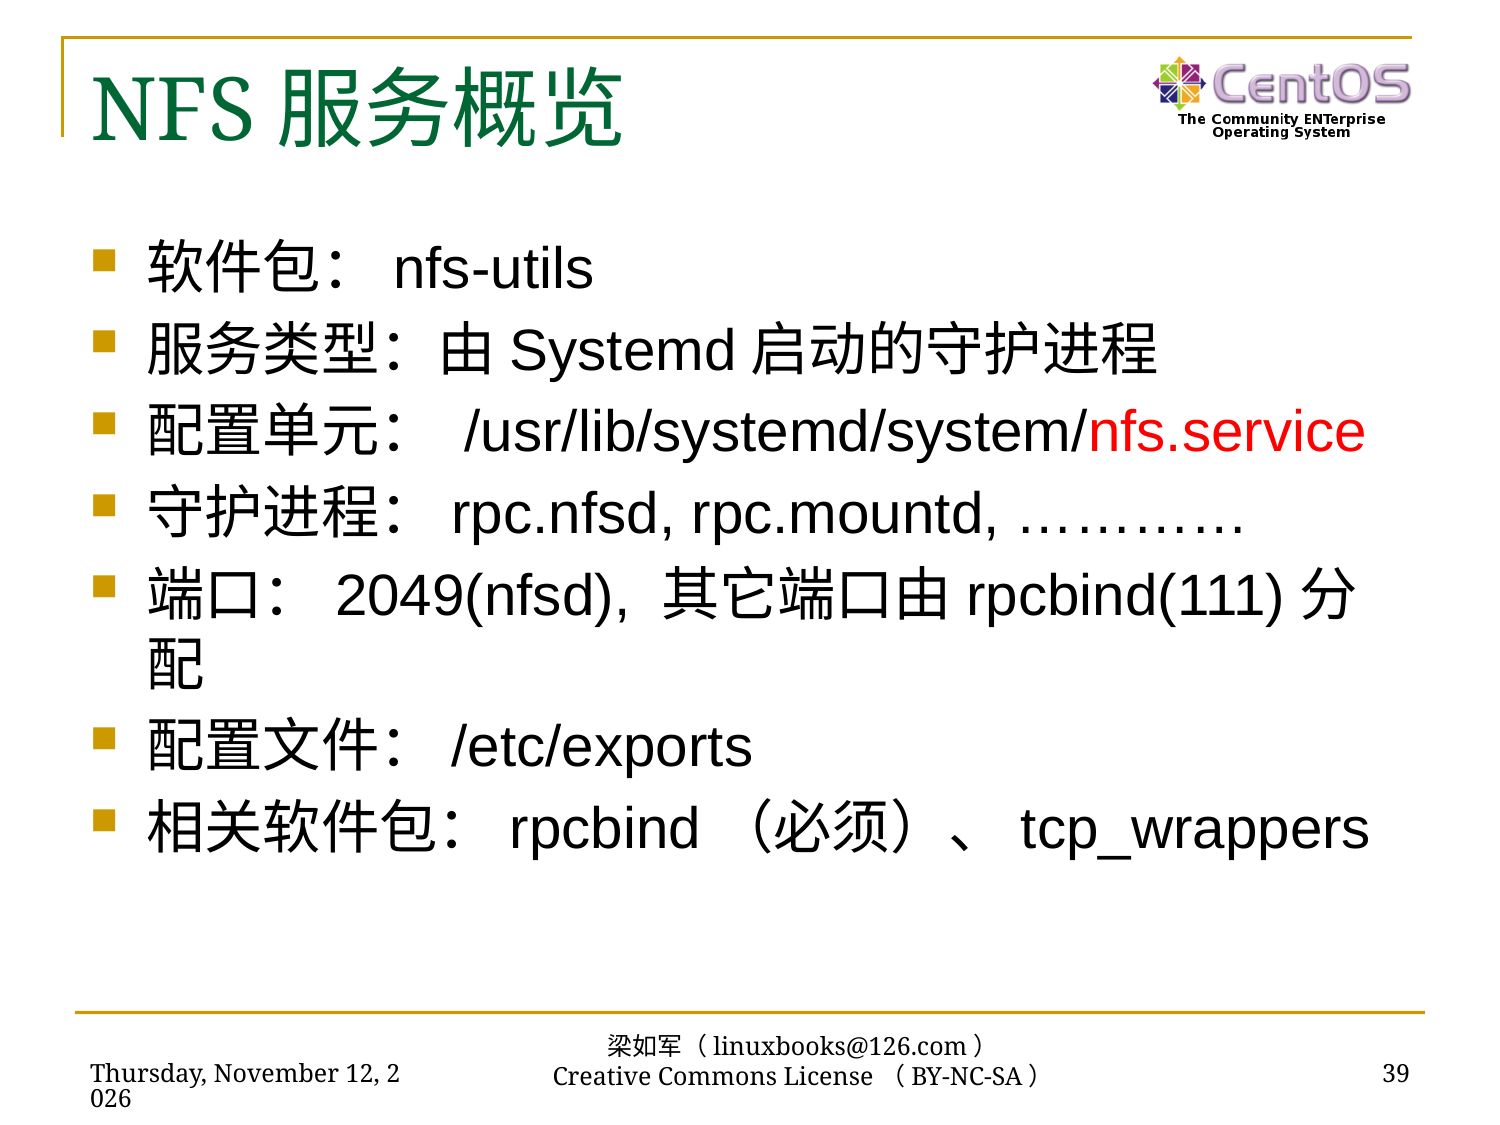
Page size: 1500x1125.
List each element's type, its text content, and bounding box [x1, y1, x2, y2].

footer 梁如军（linuxbooks@126.com） Creative Commons License（BY-NC-SA） [359, 1022, 1247, 1099]
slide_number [74, 1023, 426, 1100]
title NFS服务概览 [74, 45, 1426, 222]
slide_number 39 [1074, 1023, 1426, 1100]
list 软件包：nfs-utils 服务类型：由Systemd启动的守护进程 配置单元： /usr/lib/systemd/system/nfs.service 守护进程：rpc.nfsd, rpc.mountd, ………… 端口：2049(nfsd), 其它端口由rpcbind(111)分配 配置文件：/etc/exports 相关软件包：rpcbind（必须）、tcp_wrappers [74, 222, 1426, 1006]
